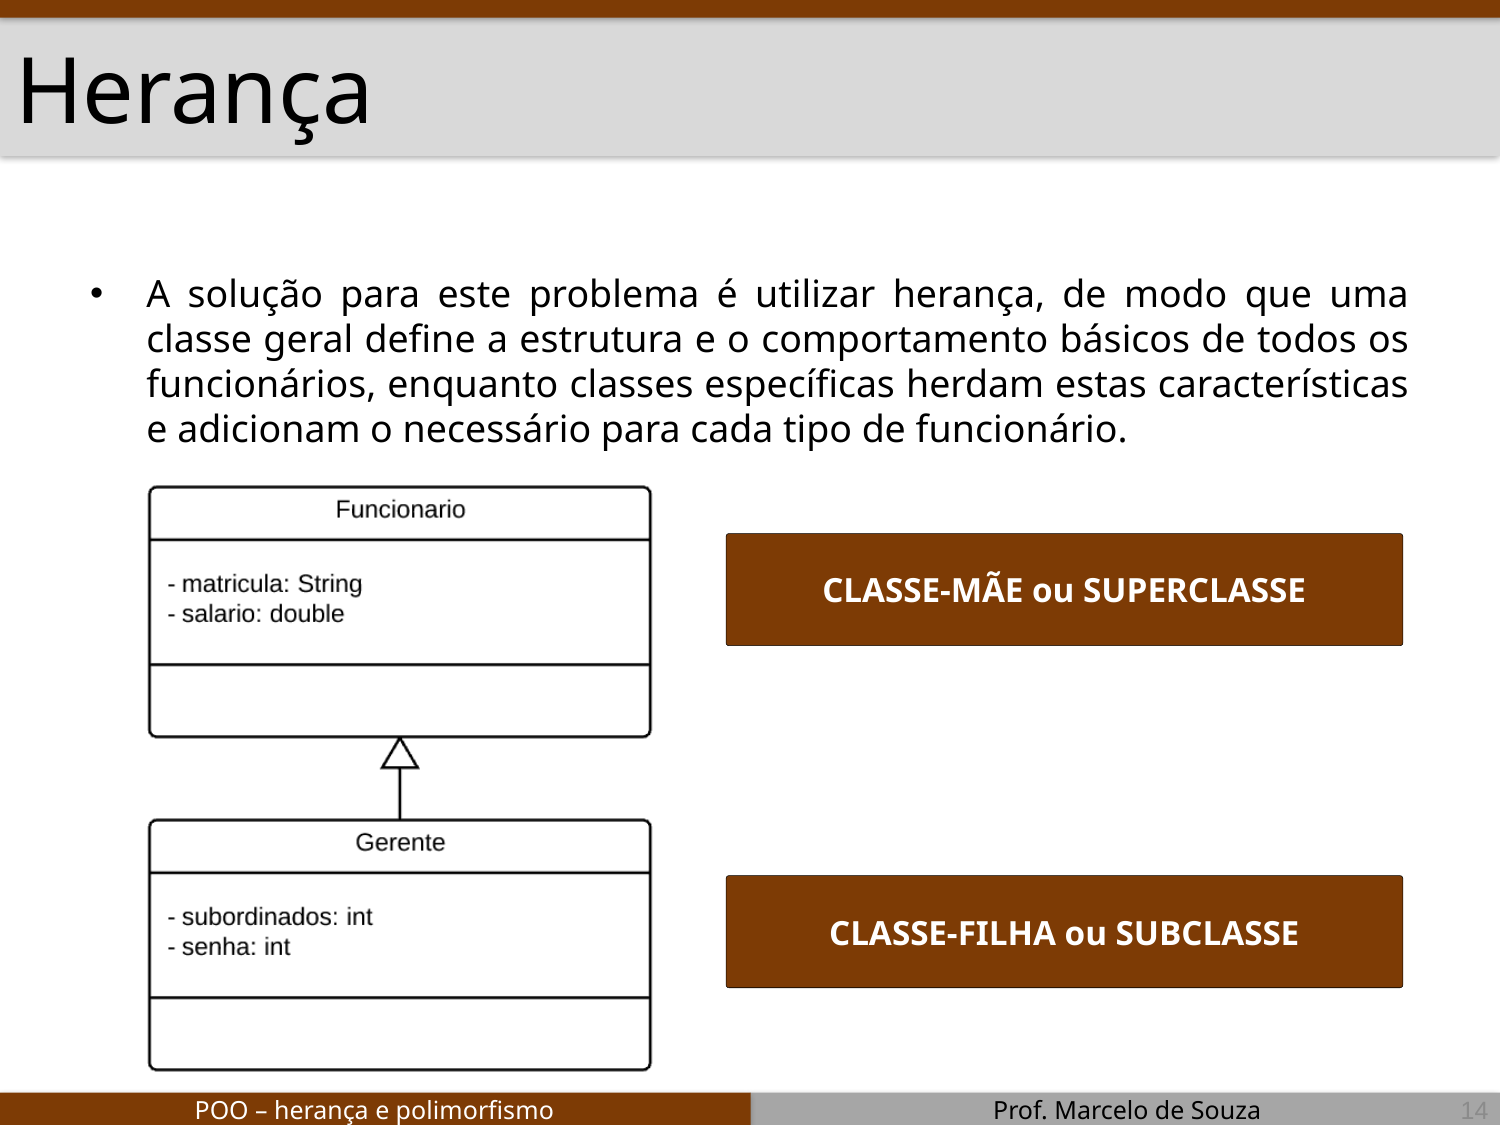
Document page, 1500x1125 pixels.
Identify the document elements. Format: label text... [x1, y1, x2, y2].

picture [144, 481, 657, 1076]
text_box CLASSE-MÃE ou SUPERCLASSE [723, 531, 1405, 648]
title Herança [0, 18, 1500, 156]
list A solução para este problema é utilizar herança, de modo que uma classe geral define a estrutura e o comportamento básicos de todos os funcionários, enquanto classes específicas herdam estas características e adicionam o necessário para cada tipo de funcionário. [75, 262, 1425, 1050]
text_box CLASSE-FILHA ou SUBCLASSE [723, 873, 1405, 990]
slide_number 14 [1153, 1084, 1500, 1125]
